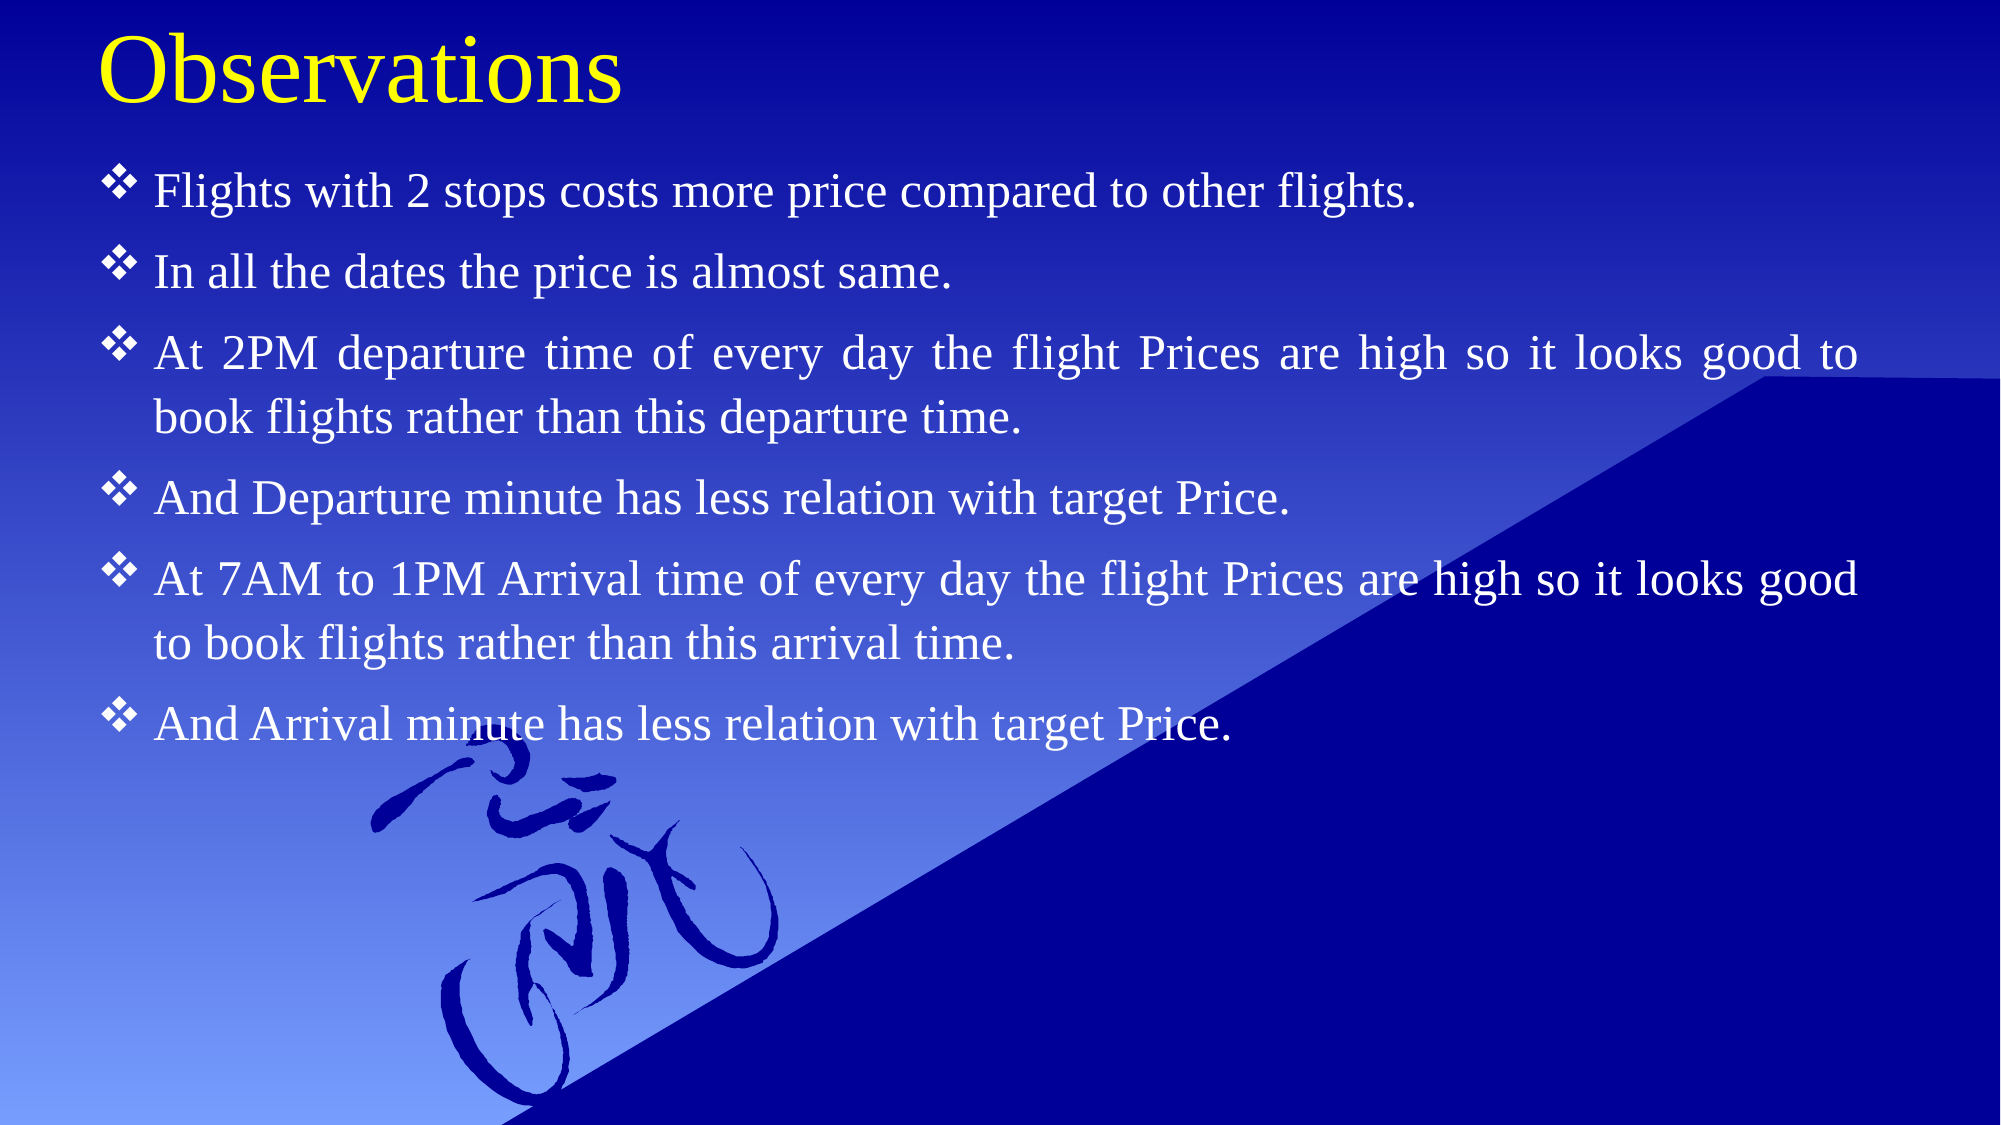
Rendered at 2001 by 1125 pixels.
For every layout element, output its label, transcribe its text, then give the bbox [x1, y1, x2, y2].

text_box Flights with 2 stops costs more price compared to other flights. In all the dates the price is almost same. At 2PM departure time of every day the flight Prices are high so it looks good to book flights rather than this departure time. And Departure minute has less relation with target Price. At 7AM to 1PM Arrival time of every day the flight Prices are high so it looks good to book flights rather than this arrival time. And Arrival minute has less relation with target Price. [82, 146, 1875, 758]
text_box Observations [82, 0, 1159, 130]
